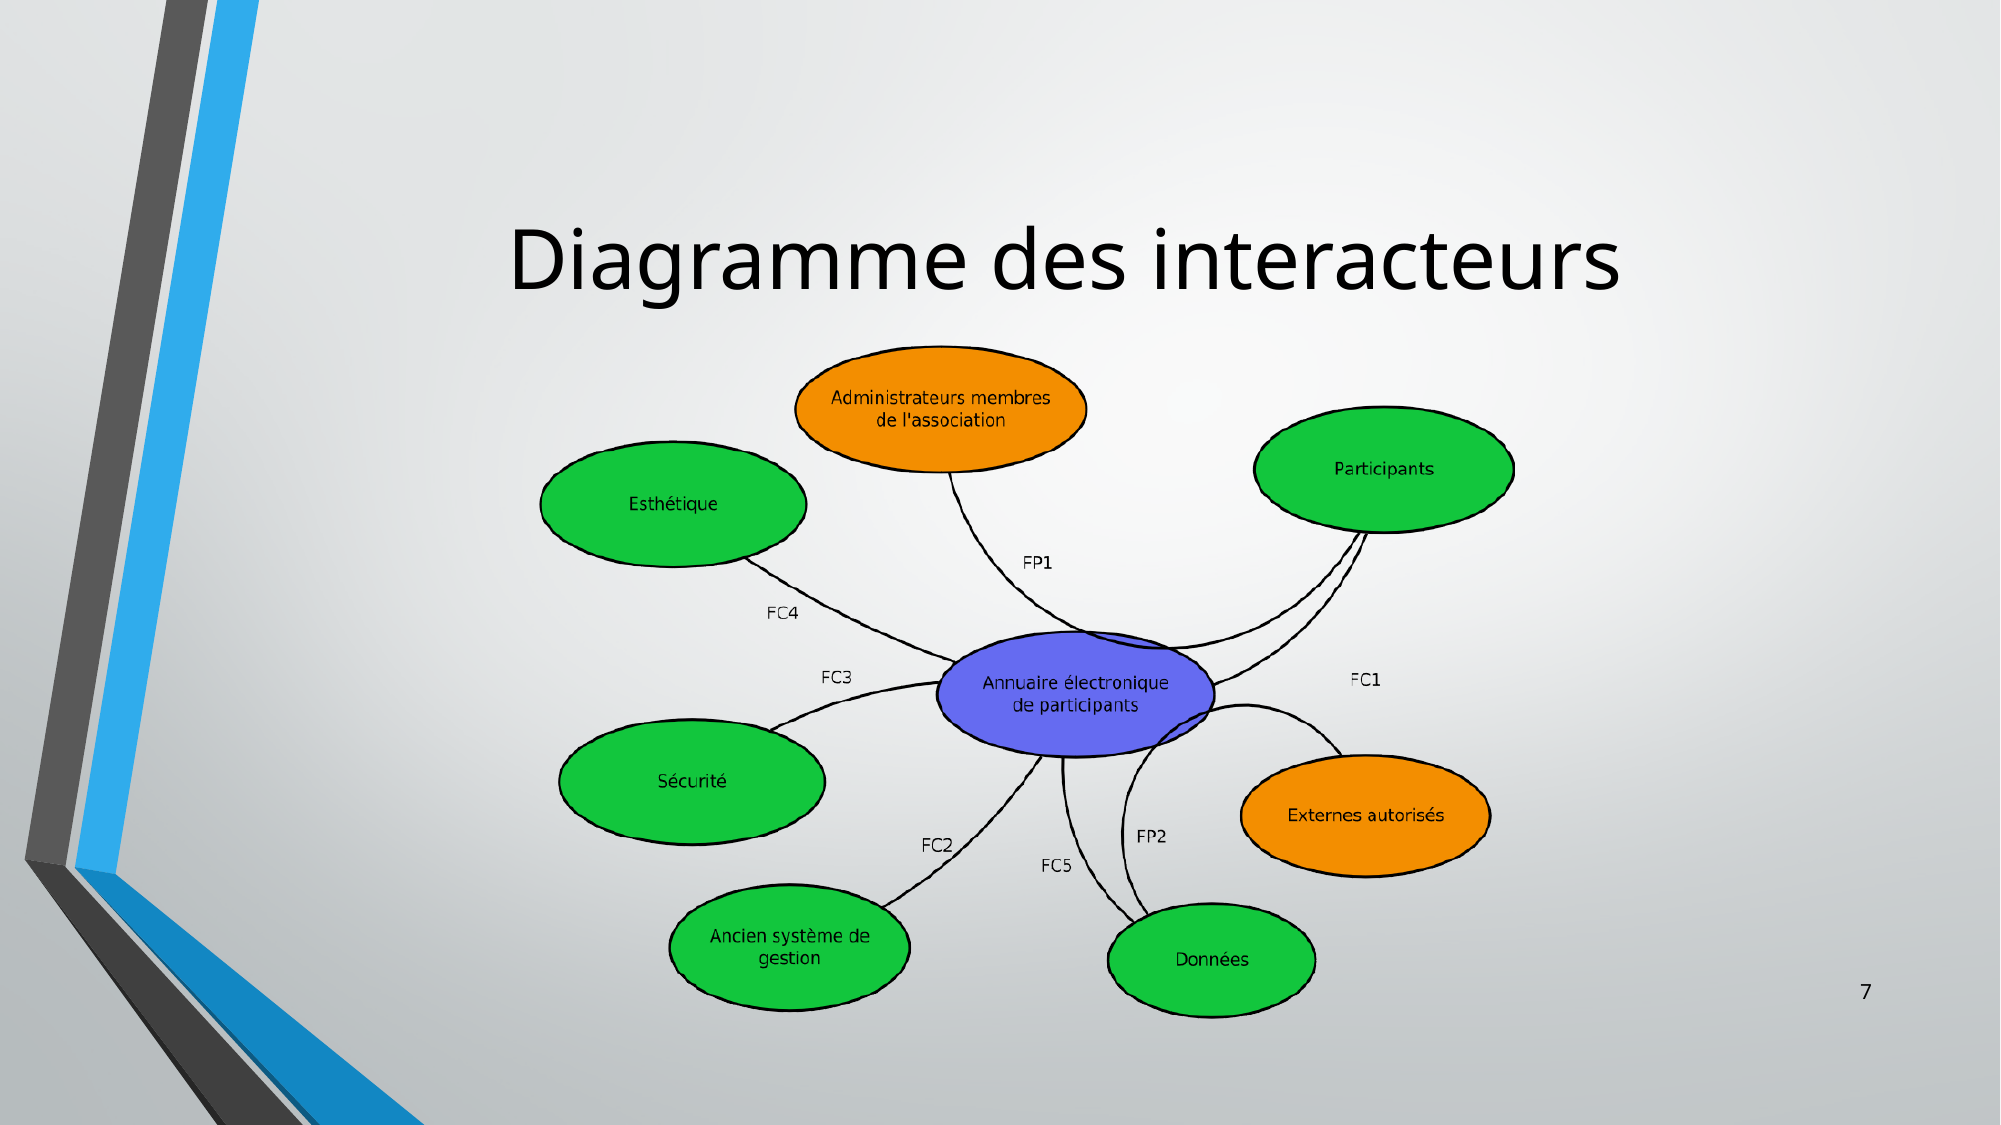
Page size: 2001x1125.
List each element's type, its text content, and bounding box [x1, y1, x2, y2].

title Diagramme des interacteurs [243, 112, 1887, 400]
slide_number 7 [1796, 962, 1887, 1023]
picture [522, 326, 1558, 1036]
